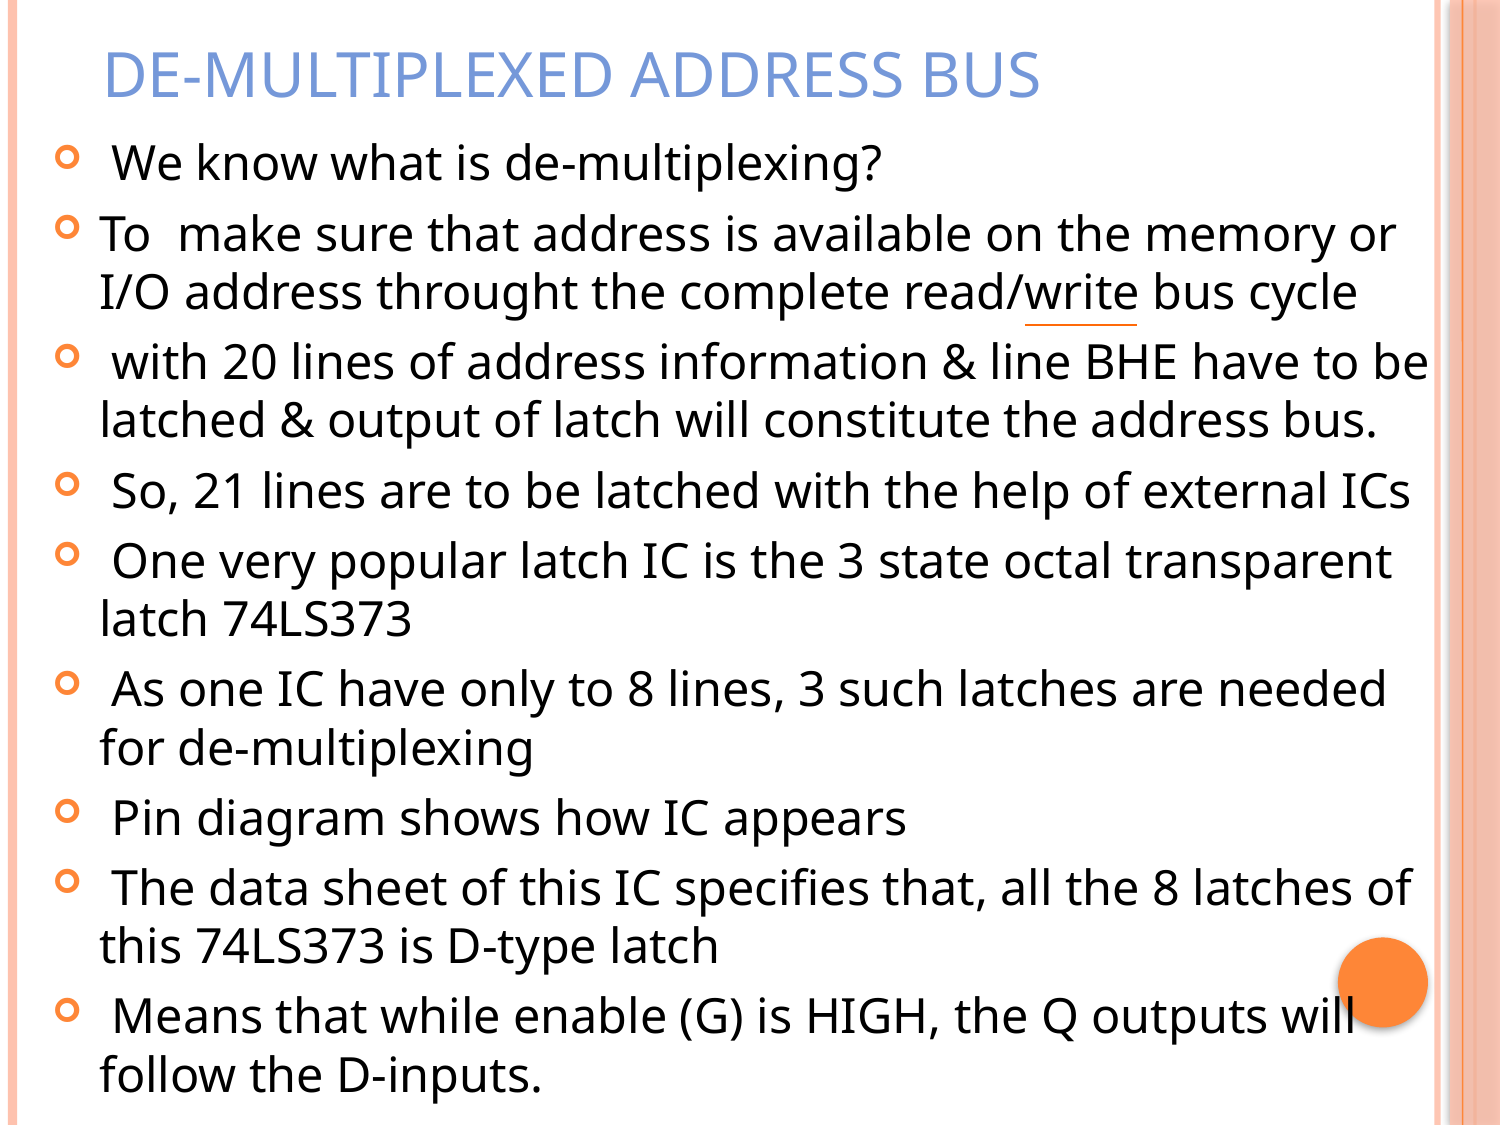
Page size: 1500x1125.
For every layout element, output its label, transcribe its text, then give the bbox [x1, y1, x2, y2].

list We know what is de-multiplexing? To make sure that address is available on the memory or I/O address throught the complete read/write bus cycle with 20 lines of address information & line BHE have to be latched & output of latch will constitute the address bus. So, 21 lines are to be latched with the help of external ICs One very popular latch IC is the 3 state octal transparent latch 74LS373 As one IC have only to 8 lines, 3 such latches are needed for de-multiplexing Pin diagram shows how IC appears The data sheet of this IC specifies that, all the 8 latches of this 74LS373 is D-type latch Means that while enable (G) is HIGH, the Q outputs will follow the D-inputs. [37, 125, 1450, 1125]
title De-Multiplexed Address Bus [87, 24, 1313, 118]
